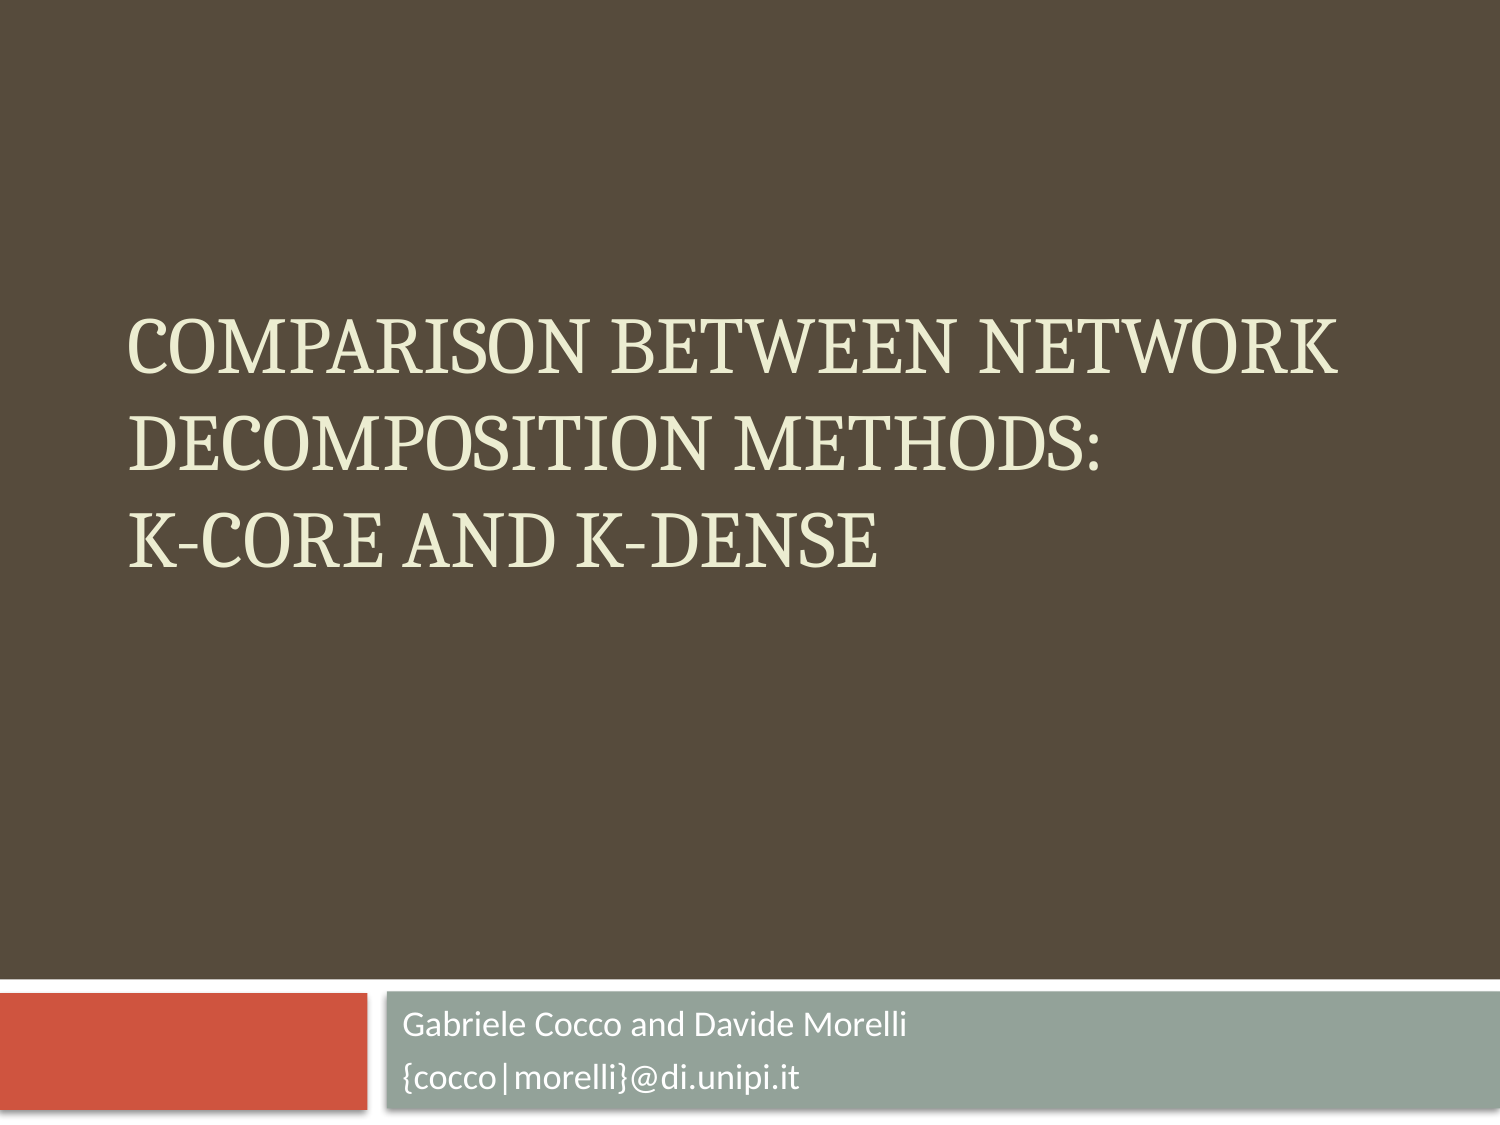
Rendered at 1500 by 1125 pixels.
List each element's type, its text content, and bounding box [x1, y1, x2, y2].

title Comparison between network decomposition methods: k-core and k-dense [112, 279, 1388, 591]
subtitle Gabriele Cocco and Davide Morelli {cocco|morelli}@di.unipi.it [387, 992, 1488, 1105]
